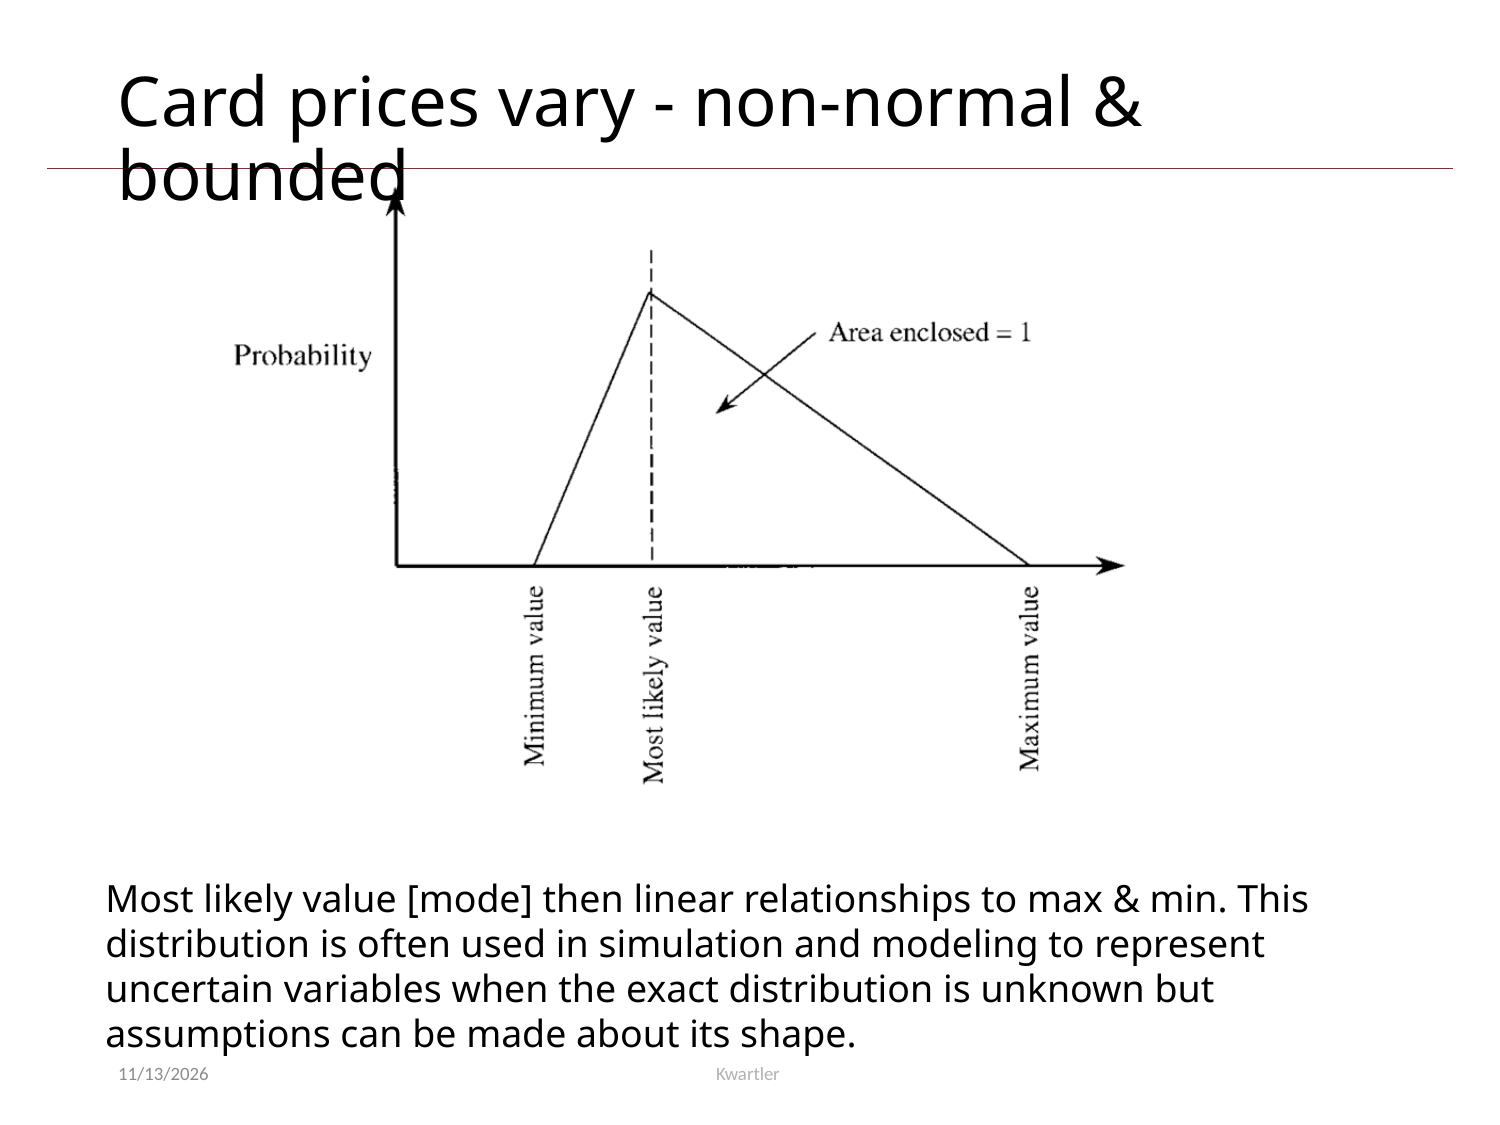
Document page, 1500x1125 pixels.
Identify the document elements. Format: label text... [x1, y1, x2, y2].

picture [225, 181, 1131, 793]
title Card prices vary - non-normal & bounded [103, 59, 1397, 157]
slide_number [103, 1063, 441, 1103]
footer Kwartler [496, 1063, 1004, 1103]
text_box Most likely value [mode] then linear relationships to max & min. This distribution is often used in simulation and modeling to represent uncertain variables when the exact distribution is unknown but assumptions can be made about its shape. [90, 868, 1410, 1063]
